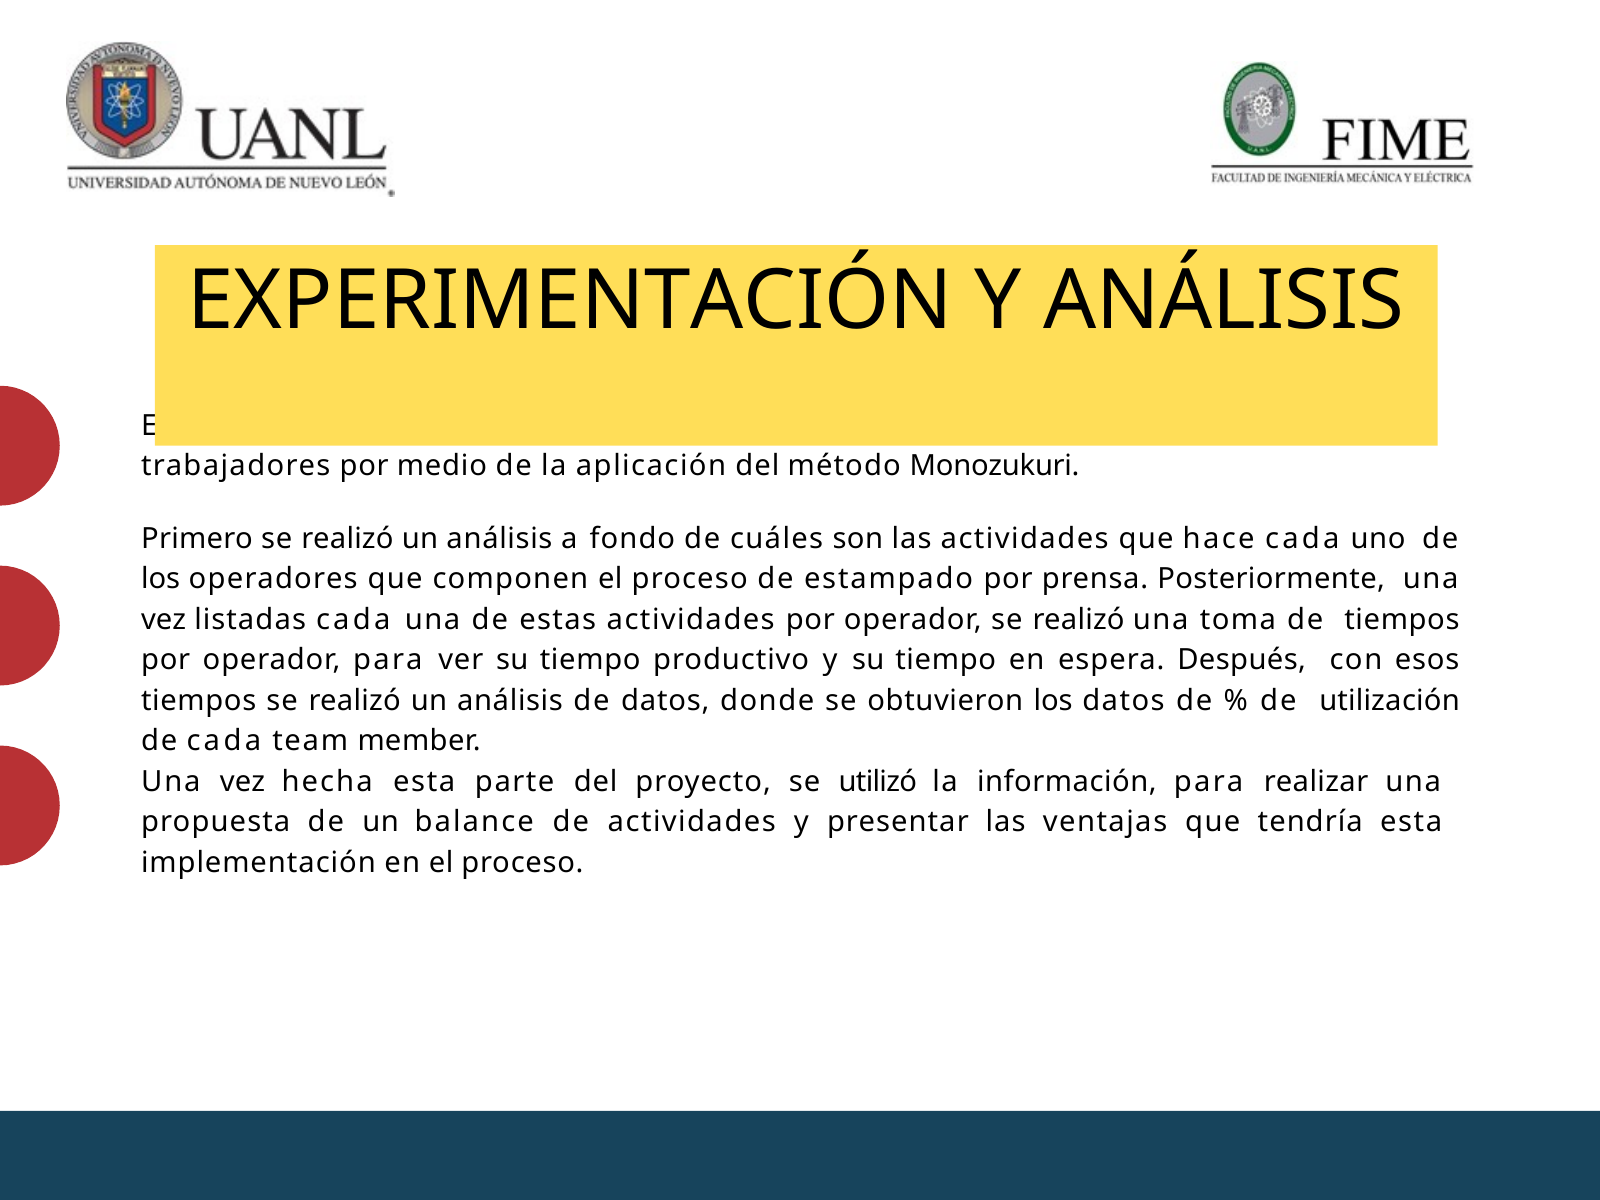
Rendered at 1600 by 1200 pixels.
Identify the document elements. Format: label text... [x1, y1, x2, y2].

text_box [0, 385, 60, 506]
text_box El proyecto presentado tiene como objetivo la optimización del tiempo de los trabajadores por medio de la aplicación del método Monozukuri. Primero se realizó un análisis a fondo de cuáles son las actividades que hace cada uno de los operadores que componen el proceso de estampado por prensa. Posteriormente, una vez listadas cada una de estas actividades por operador, se realizó una toma de tiempos por operador, para ver su tiempo productivo y su tiempo en espera. Después, con esos tiempos se realizó un análisis de datos, donde se obtuvieron los datos de % de utilización de cada team member. Una vez hecha esta parte del proyecto, se utilizó la información, para realizar una propuesta de un balance de actividades y presentar las ventajas que tendría esta implementación en el proceso. [138, 398, 1462, 878]
text_box [0, 745, 60, 866]
picture [1210, 61, 1479, 186]
picture [66, 41, 395, 197]
text_box [0, 565, 60, 686]
text_box [0, 1110, 1600, 1200]
title EXPERIMENTACIÓN Y ANÁLISIS [154, 245, 1438, 446]
